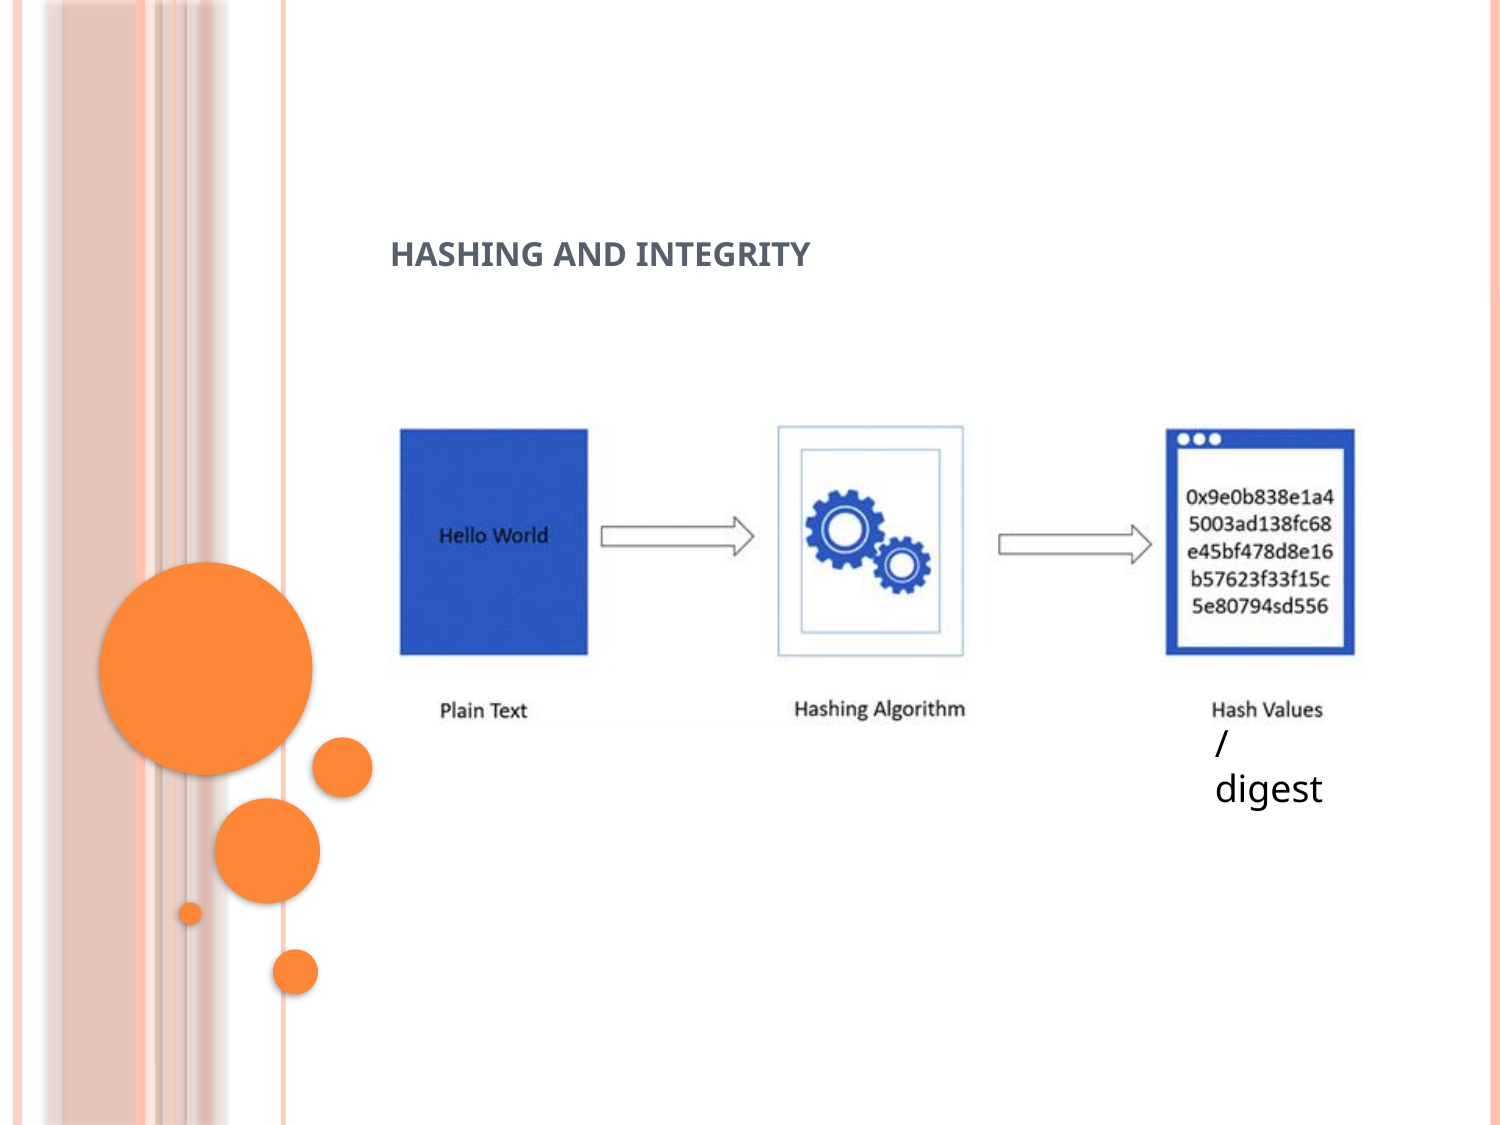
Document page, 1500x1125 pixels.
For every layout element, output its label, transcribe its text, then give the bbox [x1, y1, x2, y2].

picture [387, 424, 1363, 727]
text_box /digest [1199, 735, 1350, 818]
title Hashing and Integrity [375, 224, 1388, 400]
